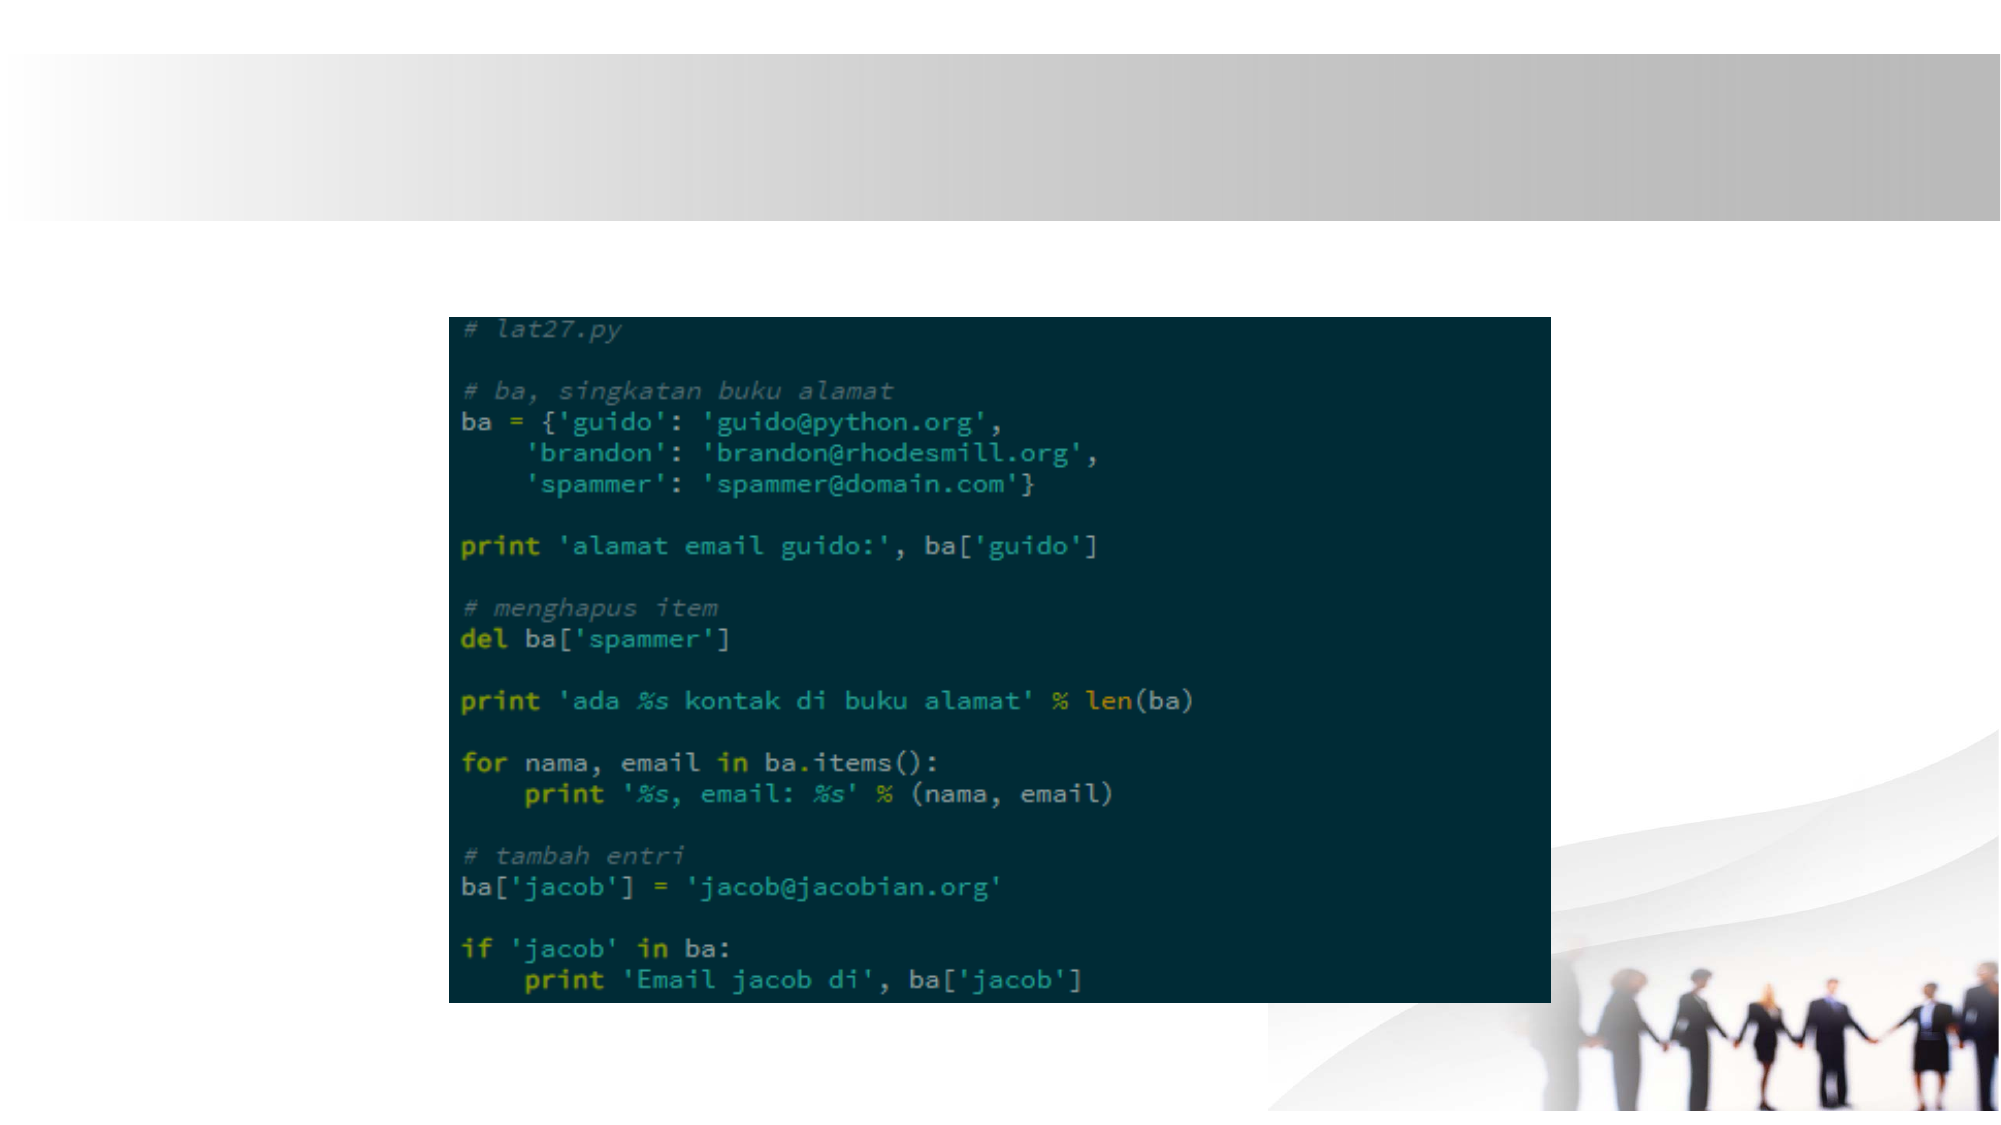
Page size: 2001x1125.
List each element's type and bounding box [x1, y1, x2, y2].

list [449, 317, 1551, 1003]
picture [1268, 728, 1999, 1111]
